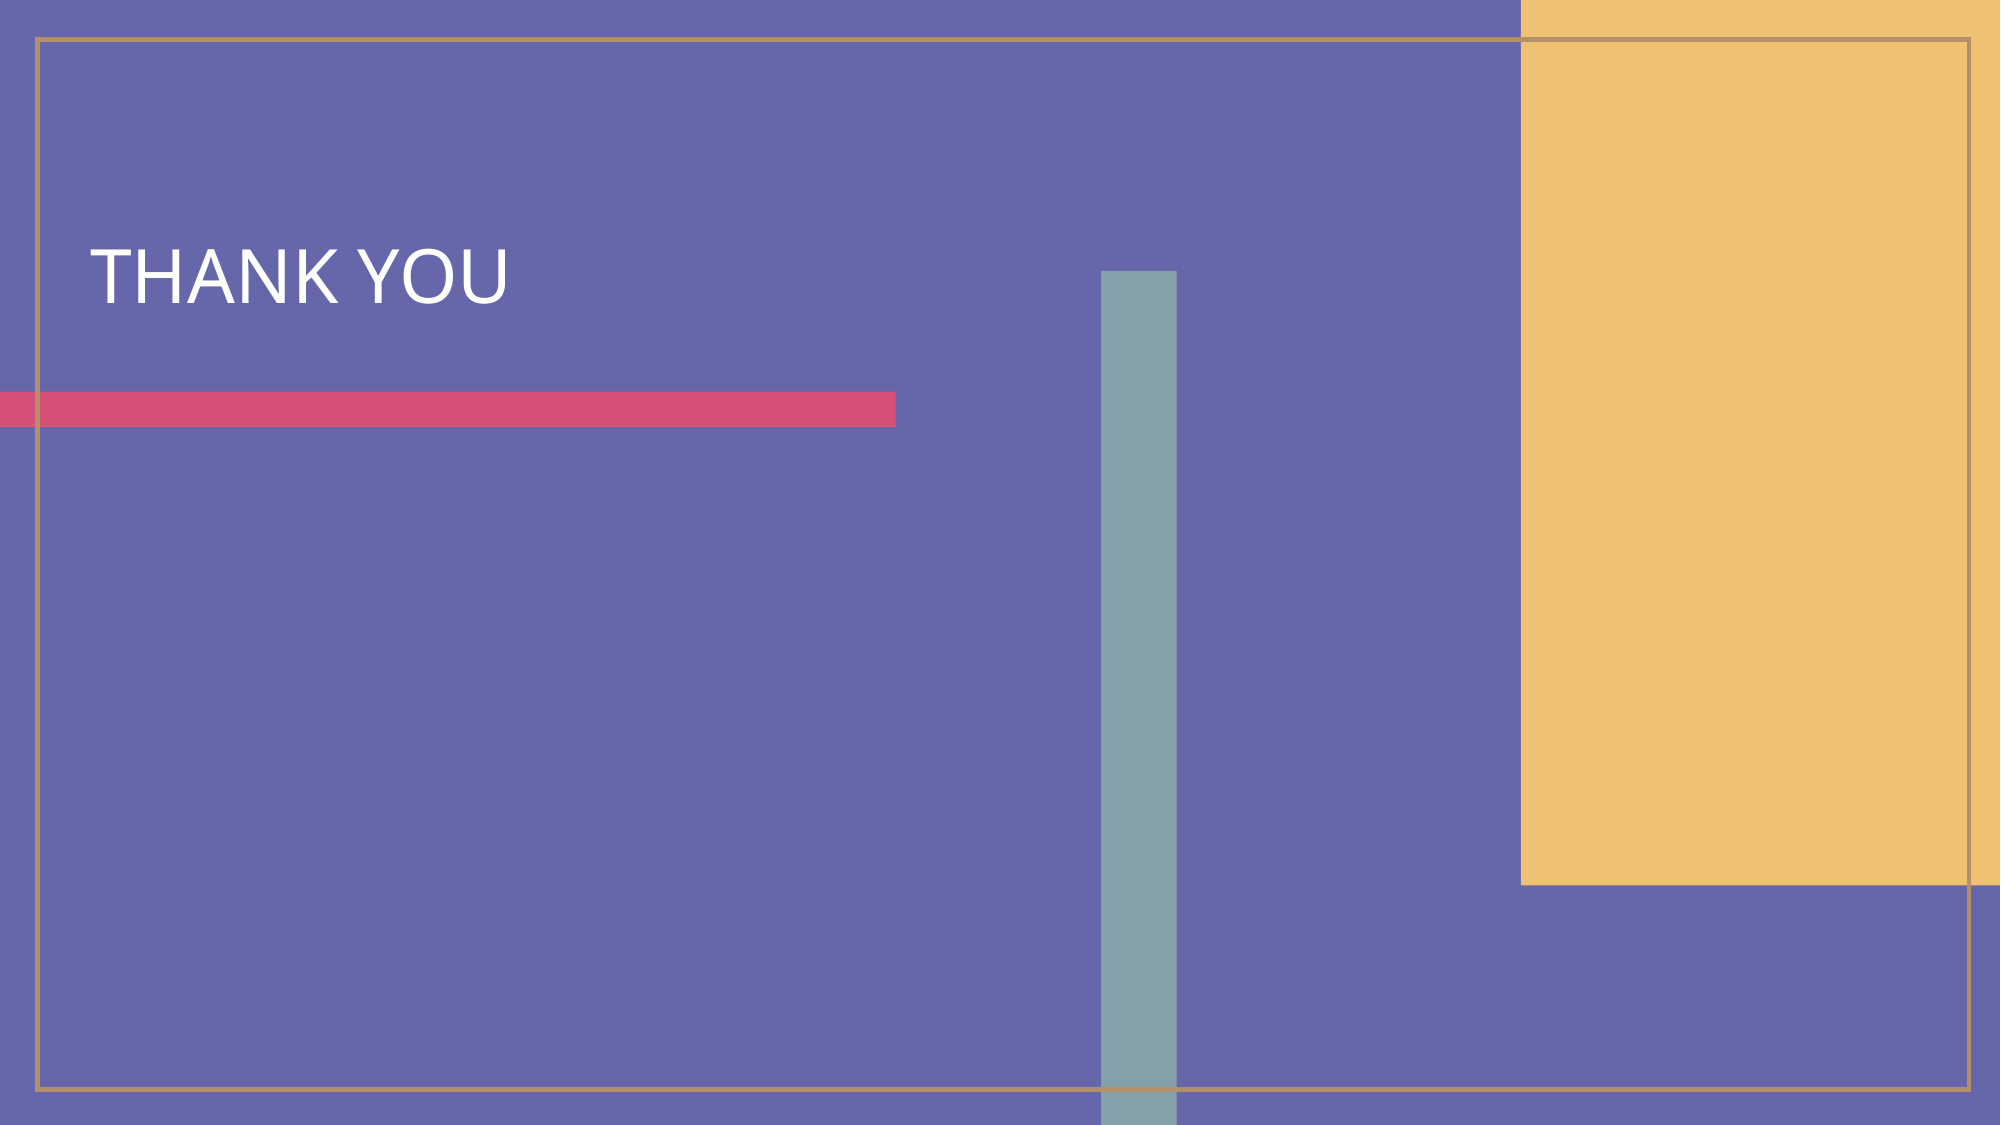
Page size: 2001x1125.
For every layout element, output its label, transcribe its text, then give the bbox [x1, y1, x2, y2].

title Thank You [75, 149, 995, 408]
